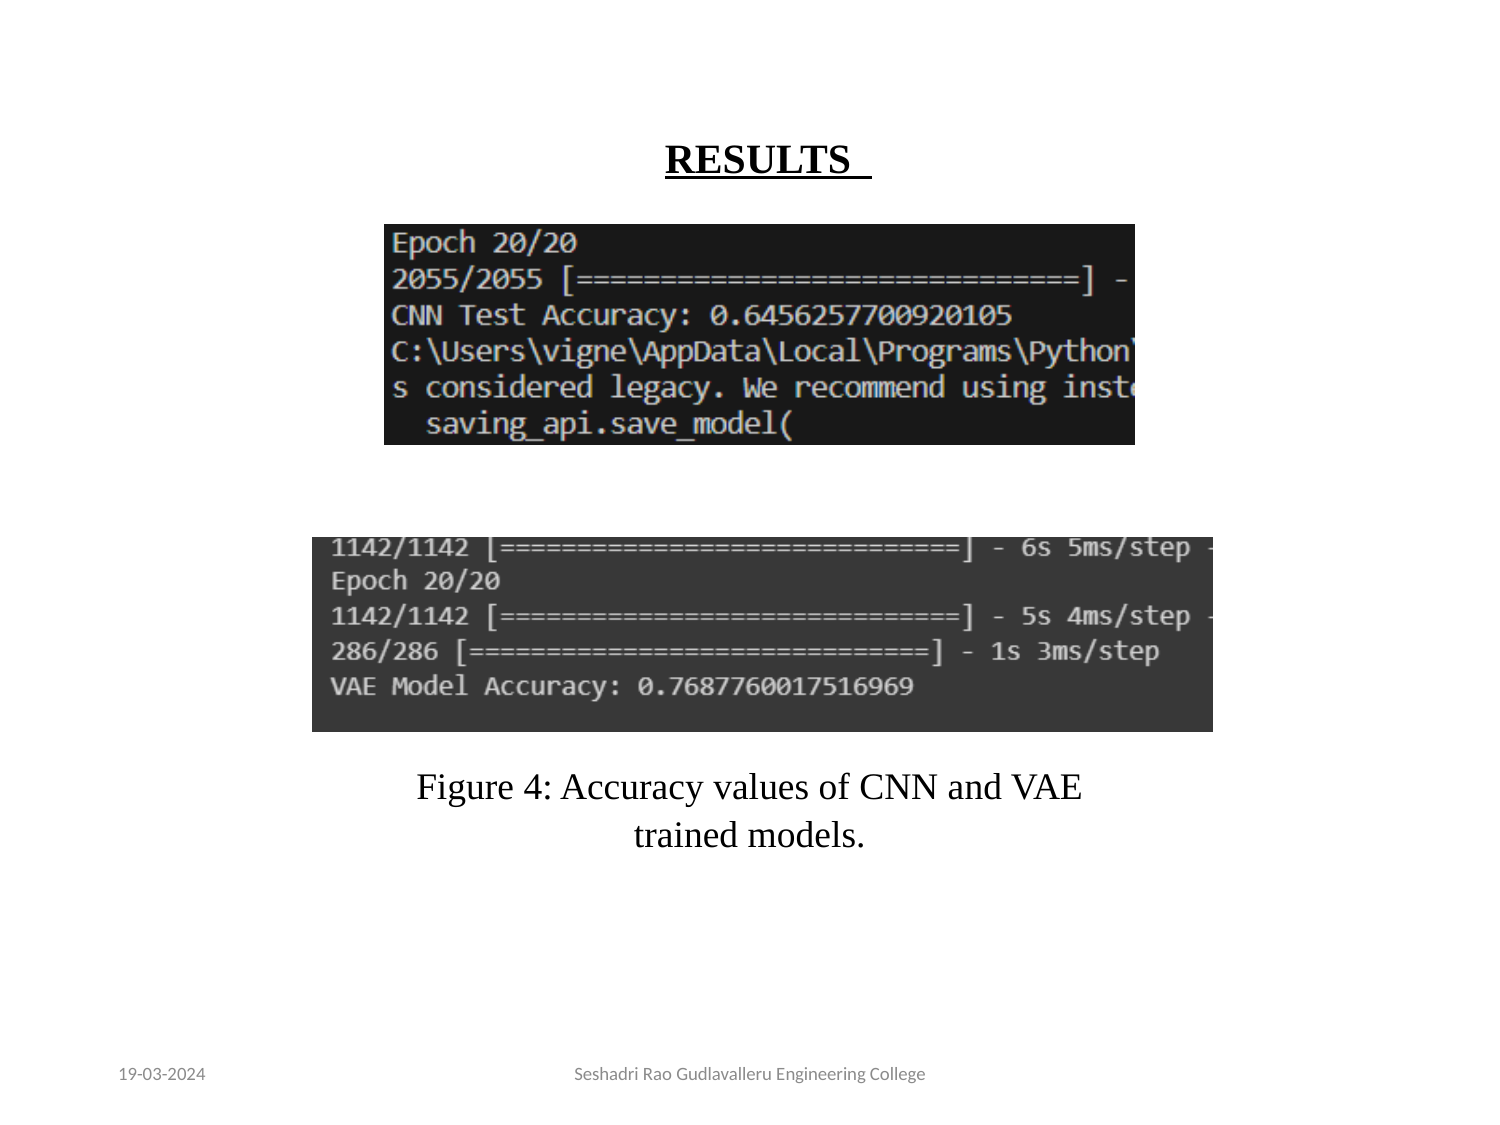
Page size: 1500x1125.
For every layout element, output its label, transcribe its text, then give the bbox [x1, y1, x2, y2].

picture [312, 537, 1213, 732]
text_box Figure 4: Accuracy values of CNN and VAE trained models. [374, 751, 1125, 863]
text_box RESULTS [649, 99, 1100, 190]
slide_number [103, 1042, 441, 1103]
footer Seshadri Rao Gudlavalleru Engineering College [496, 1042, 1004, 1103]
picture [384, 224, 1135, 445]
